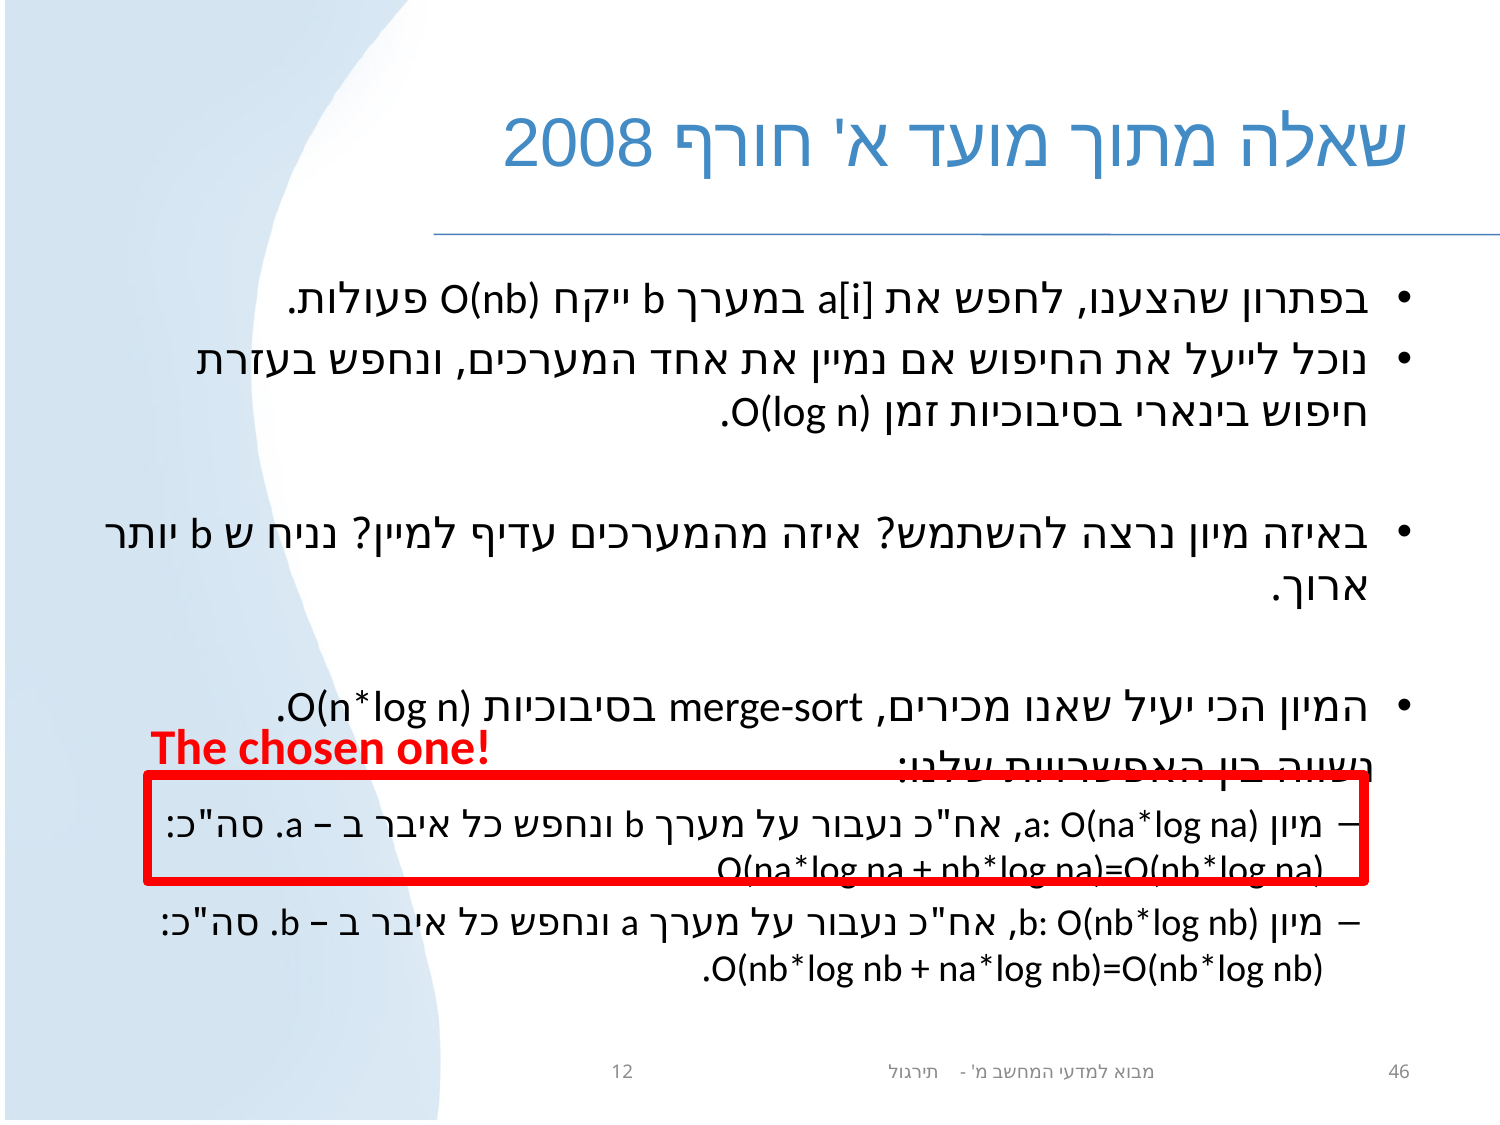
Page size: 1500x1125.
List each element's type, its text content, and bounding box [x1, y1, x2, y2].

list בפתרון שהצענו, לחפש את a[i] במערך b ייקח O(nb) פעולות. נוכל לייעל את החיפוש אם נמיין את אחד המערכים, ונחפש בעזרת חיפוש בינארי בסיבוכיות זמן O(log n). באיזה מיון נרצה להשתמש? איזה מהמערכים עדיף למיין? נניח ש b יותר ארוך. המיון הכי יעיל שאנו מכירים, merge-sort בסיבוכיות O(n*log n). נשווה בין האפשרויות שלנו: מיון a: O(na*log na), אח"כ נעבור על מערך b ונחפש כל איבר ב – a. סה"כ: O(na*log na + nb*log na)=O(nb*log na). מיון b: O(nb*log nb), אח"כ נעבור על מערך a ונחפש כל איבר ב – b. סה"כ: O(nb*log nb + na*log nb)=O(nb*log nb). [75, 262, 1425, 1005]
text_box The chosen one! [135, 707, 513, 782]
text_box [145, 773, 1366, 883]
picture [0, 0, 1500, 1125]
title שאלה מתוך מועד א' חורף 2008 [74, 44, 1426, 233]
footer מבוא למדעי המחשב מ' - תירגול 12 [512, 1042, 988, 1103]
slide_number 46 [1074, 1042, 1425, 1103]
